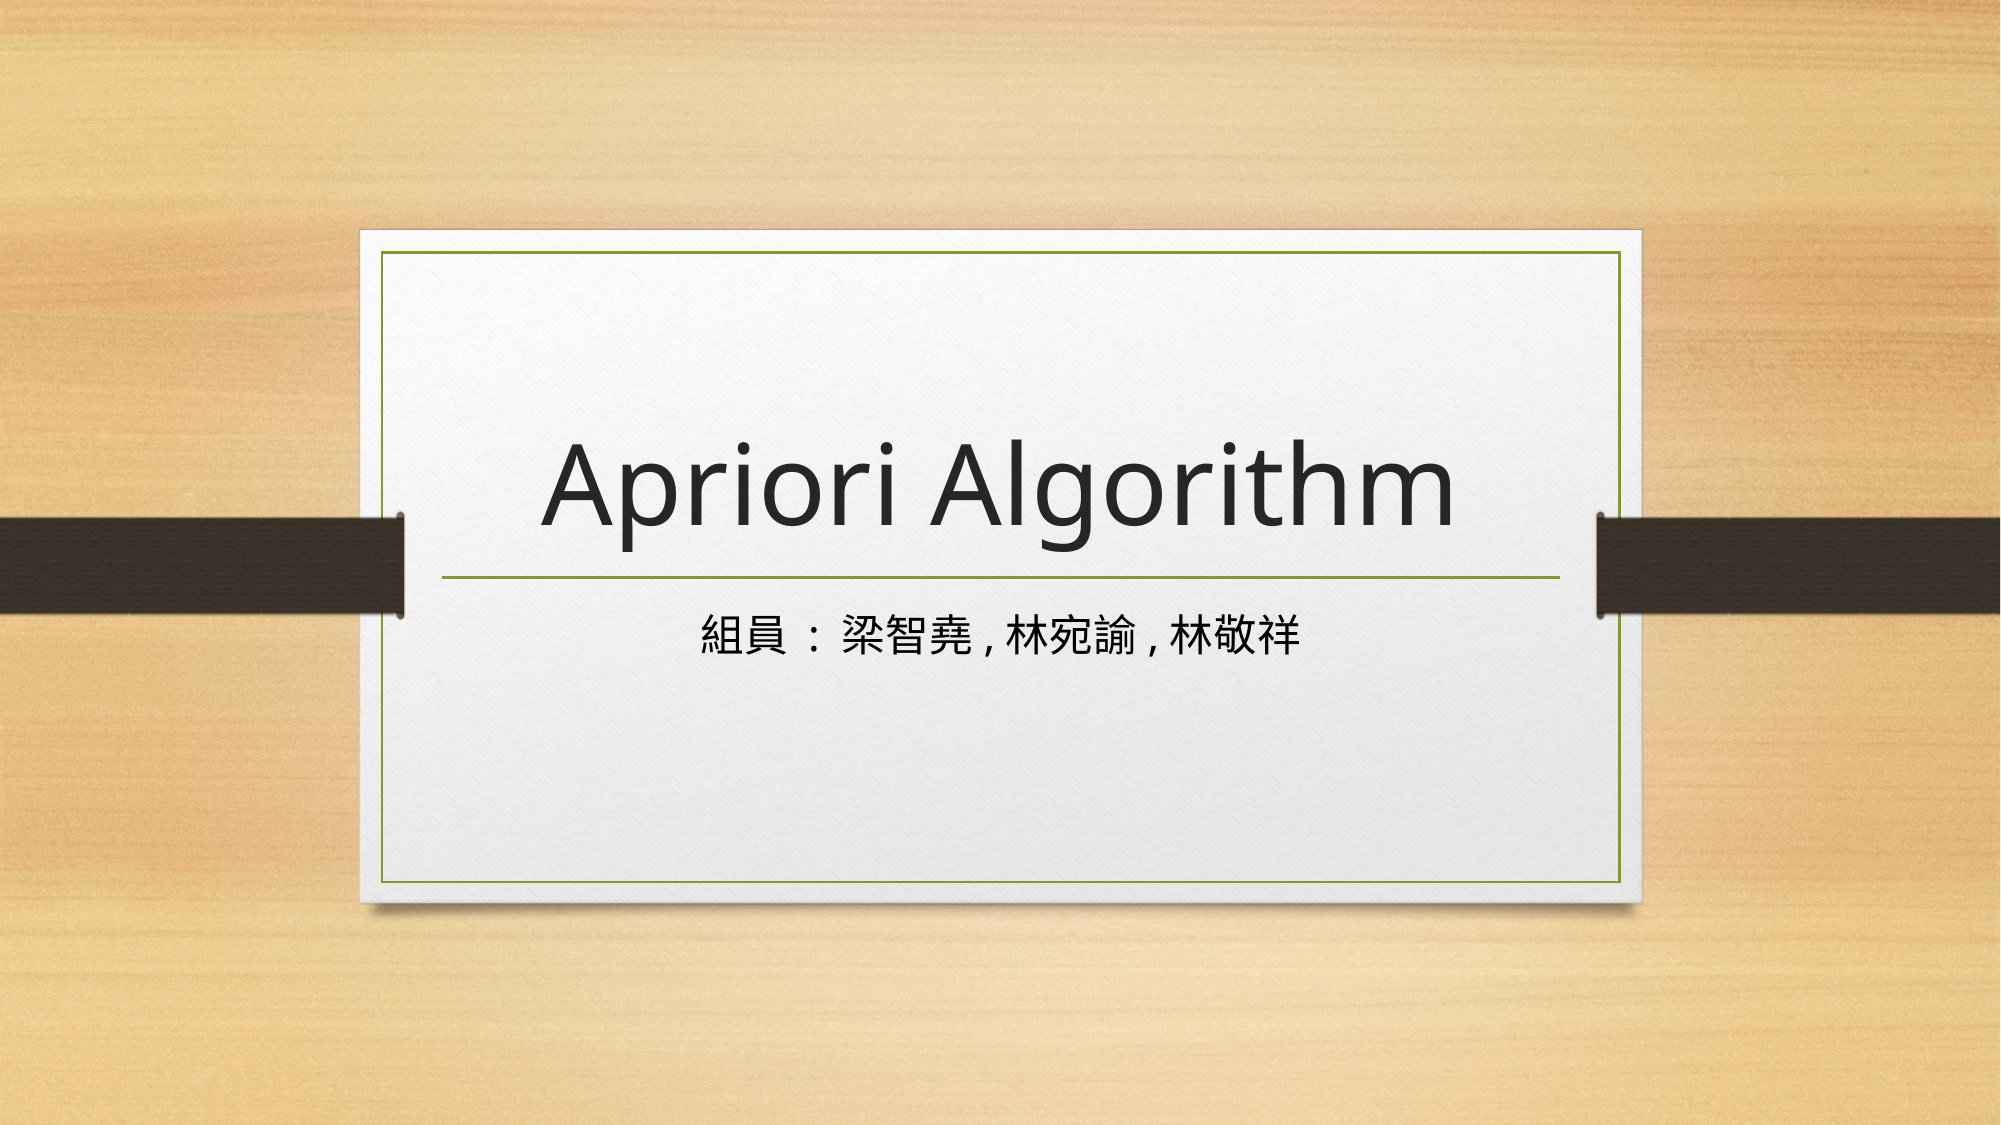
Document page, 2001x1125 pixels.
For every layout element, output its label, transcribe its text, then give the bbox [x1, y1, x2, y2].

picture [0, 0, 2001, 1125]
subtitle 組員 : 梁智堯,林宛諭,林敬祥 [441, 600, 1560, 817]
title Apriori Algorithm [441, 306, 1560, 556]
